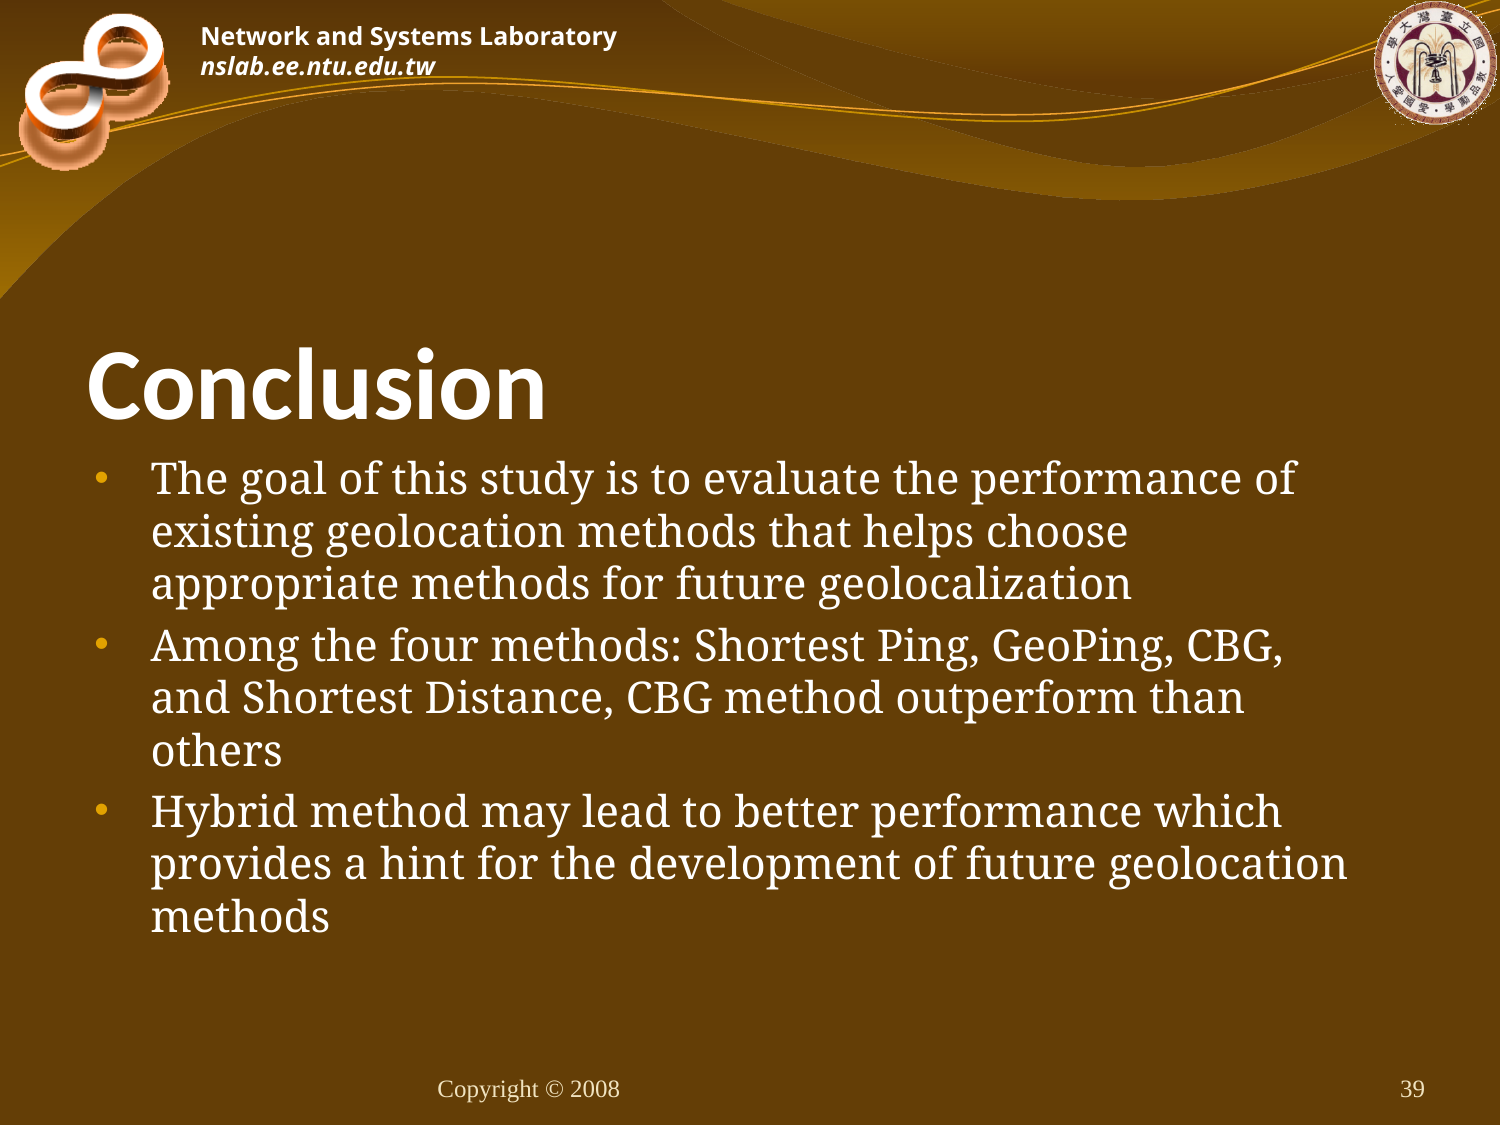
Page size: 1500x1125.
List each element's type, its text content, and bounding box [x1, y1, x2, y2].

picture [1371, 0, 1500, 125]
footer Copyright © 2008 [437, 1042, 988, 1103]
text_box The goal of this study is to evaluate the performance of existing geolocation methods that helps choose appropriate methods for future geolocalization Among the four methods: Shortest Ping, GeoPing, CBG, and Shortest Distance, CBG method outperform than others Hybrid method may lead to better performance which provides a hint for the development of future geolocation methods [86, 443, 1362, 953]
title Conclusion [86, 215, 1500, 440]
slide_number 39 [1299, 1042, 1425, 1103]
picture [0, 0, 188, 177]
